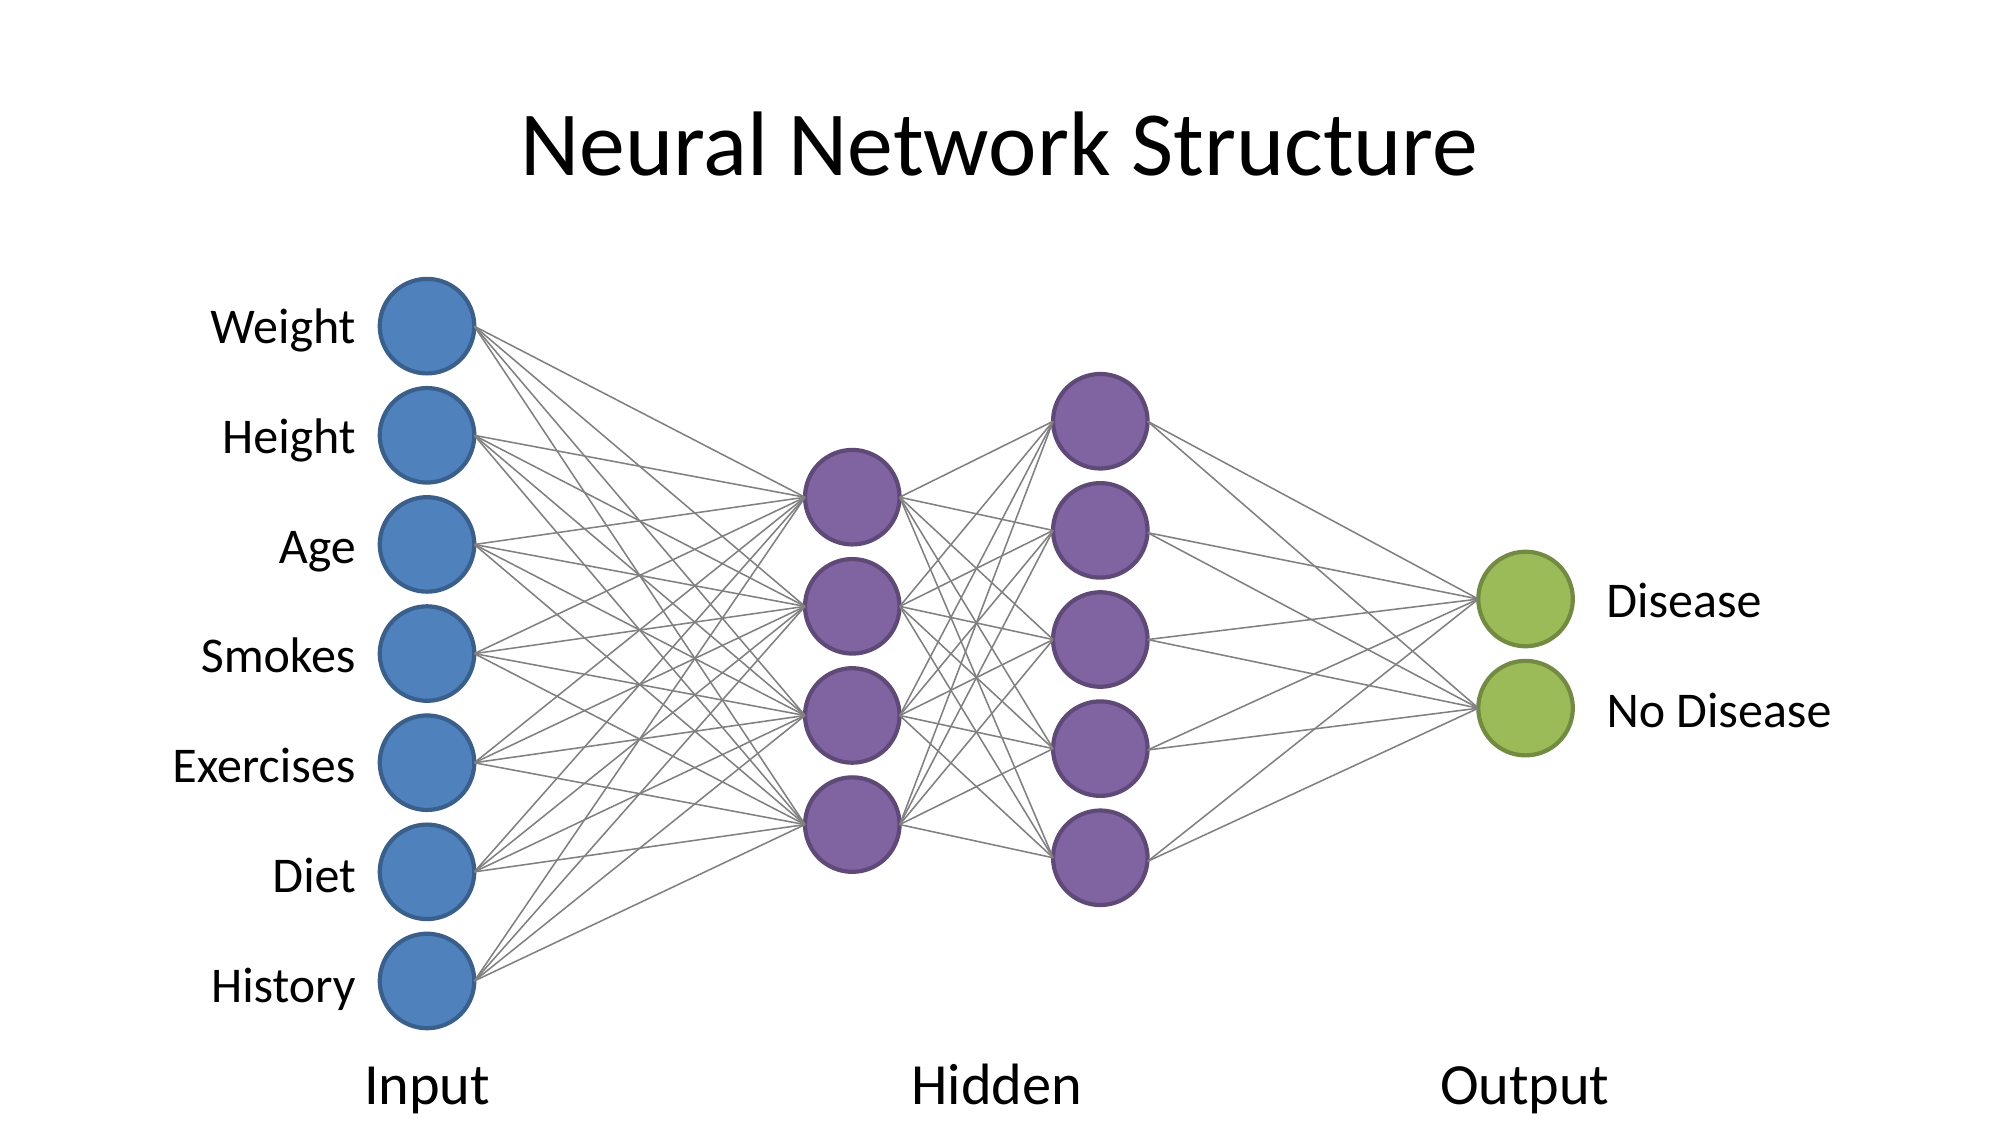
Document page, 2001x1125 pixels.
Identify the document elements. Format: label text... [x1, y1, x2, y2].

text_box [379, 278, 475, 1029]
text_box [1483, 551, 1574, 756]
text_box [474, 326, 1479, 982]
text_box Hidden [896, 1039, 1097, 1124]
text_box Output [1425, 1039, 1625, 1124]
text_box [1590, 559, 1849, 747]
text_box Input [349, 1039, 505, 1124]
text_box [156, 285, 372, 1022]
title Neural Network Structure [99, 45, 1900, 233]
